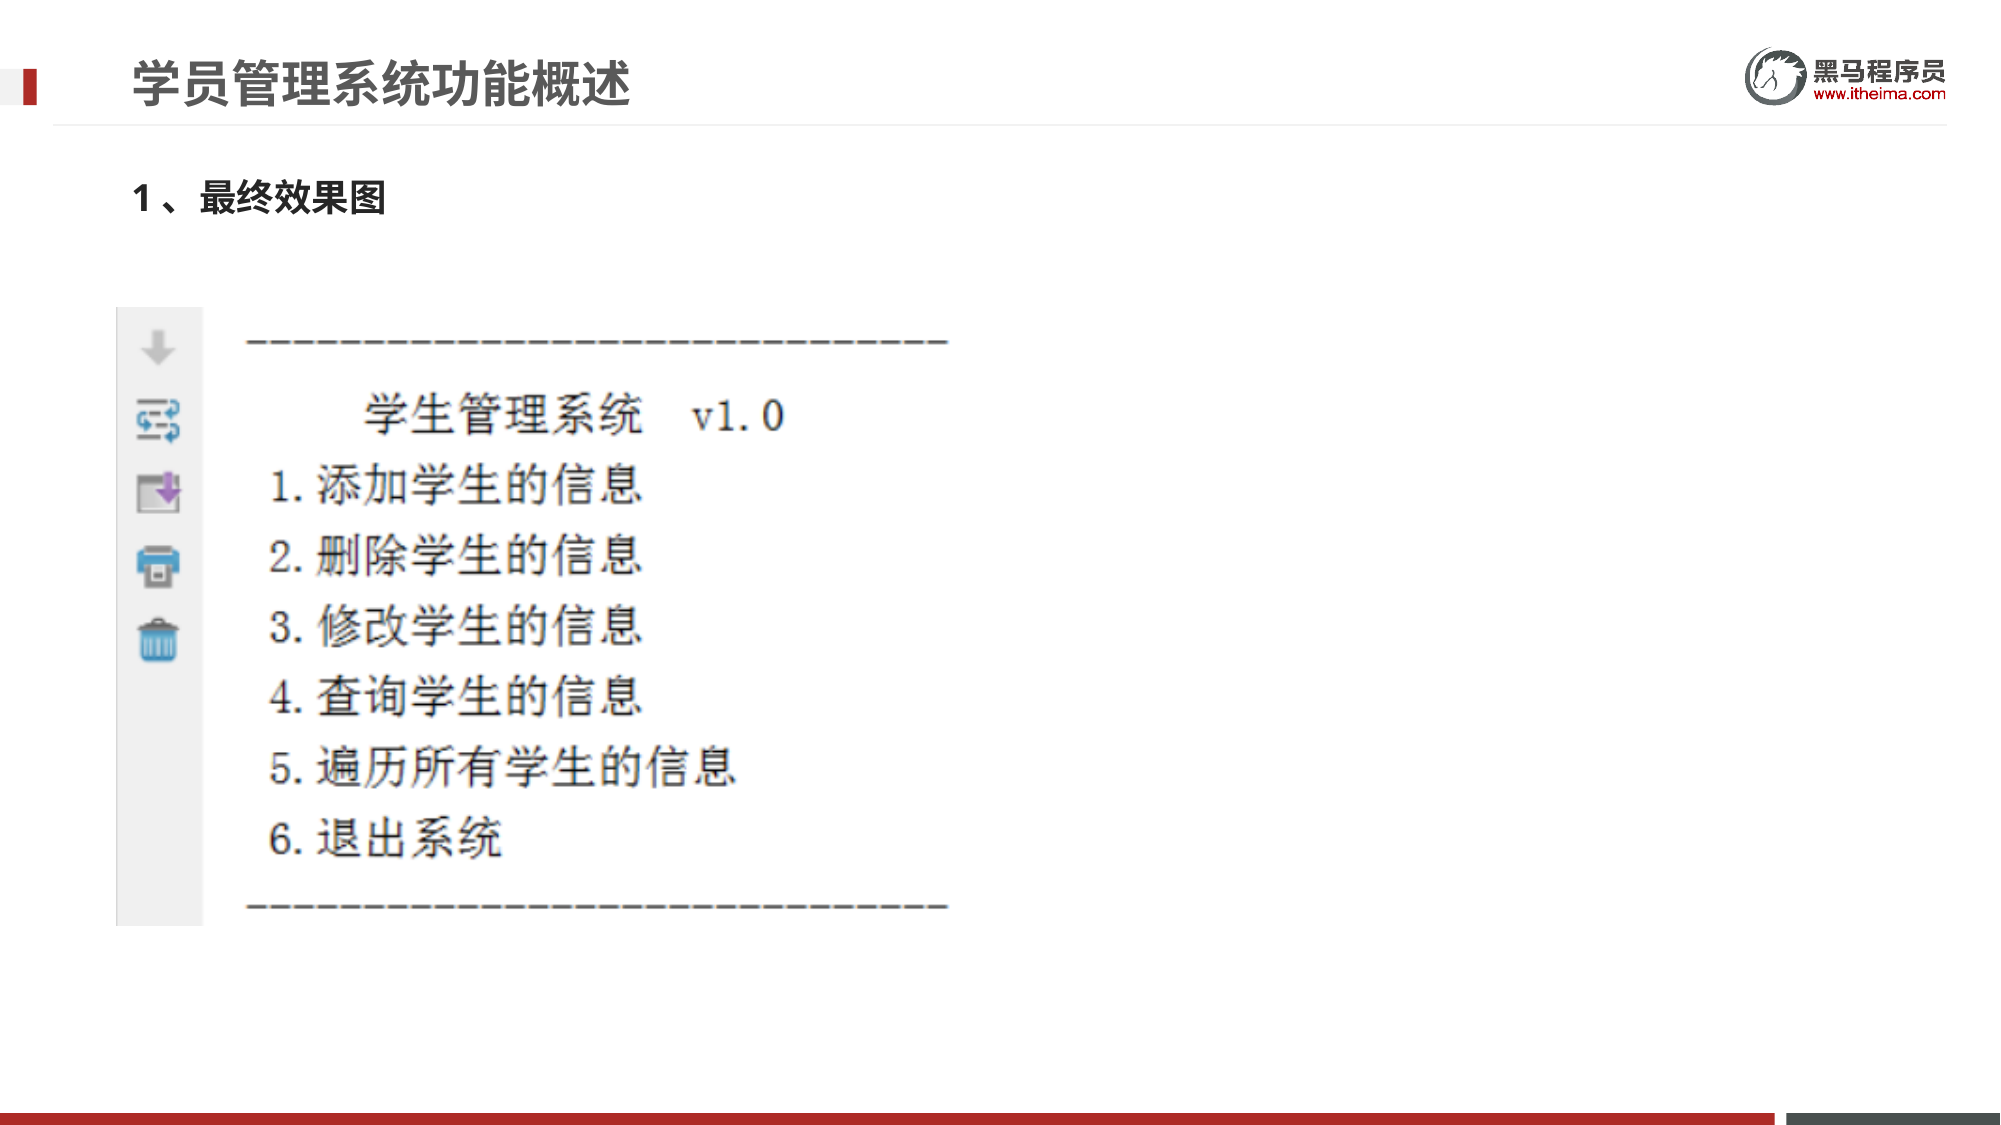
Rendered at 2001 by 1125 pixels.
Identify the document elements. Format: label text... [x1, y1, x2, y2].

list 1、最终效果图 [116, 154, 1880, 239]
title 学员管理系统功能概述 [116, 40, 1556, 125]
picture [116, 307, 1990, 926]
picture [1744, 46, 1946, 106]
